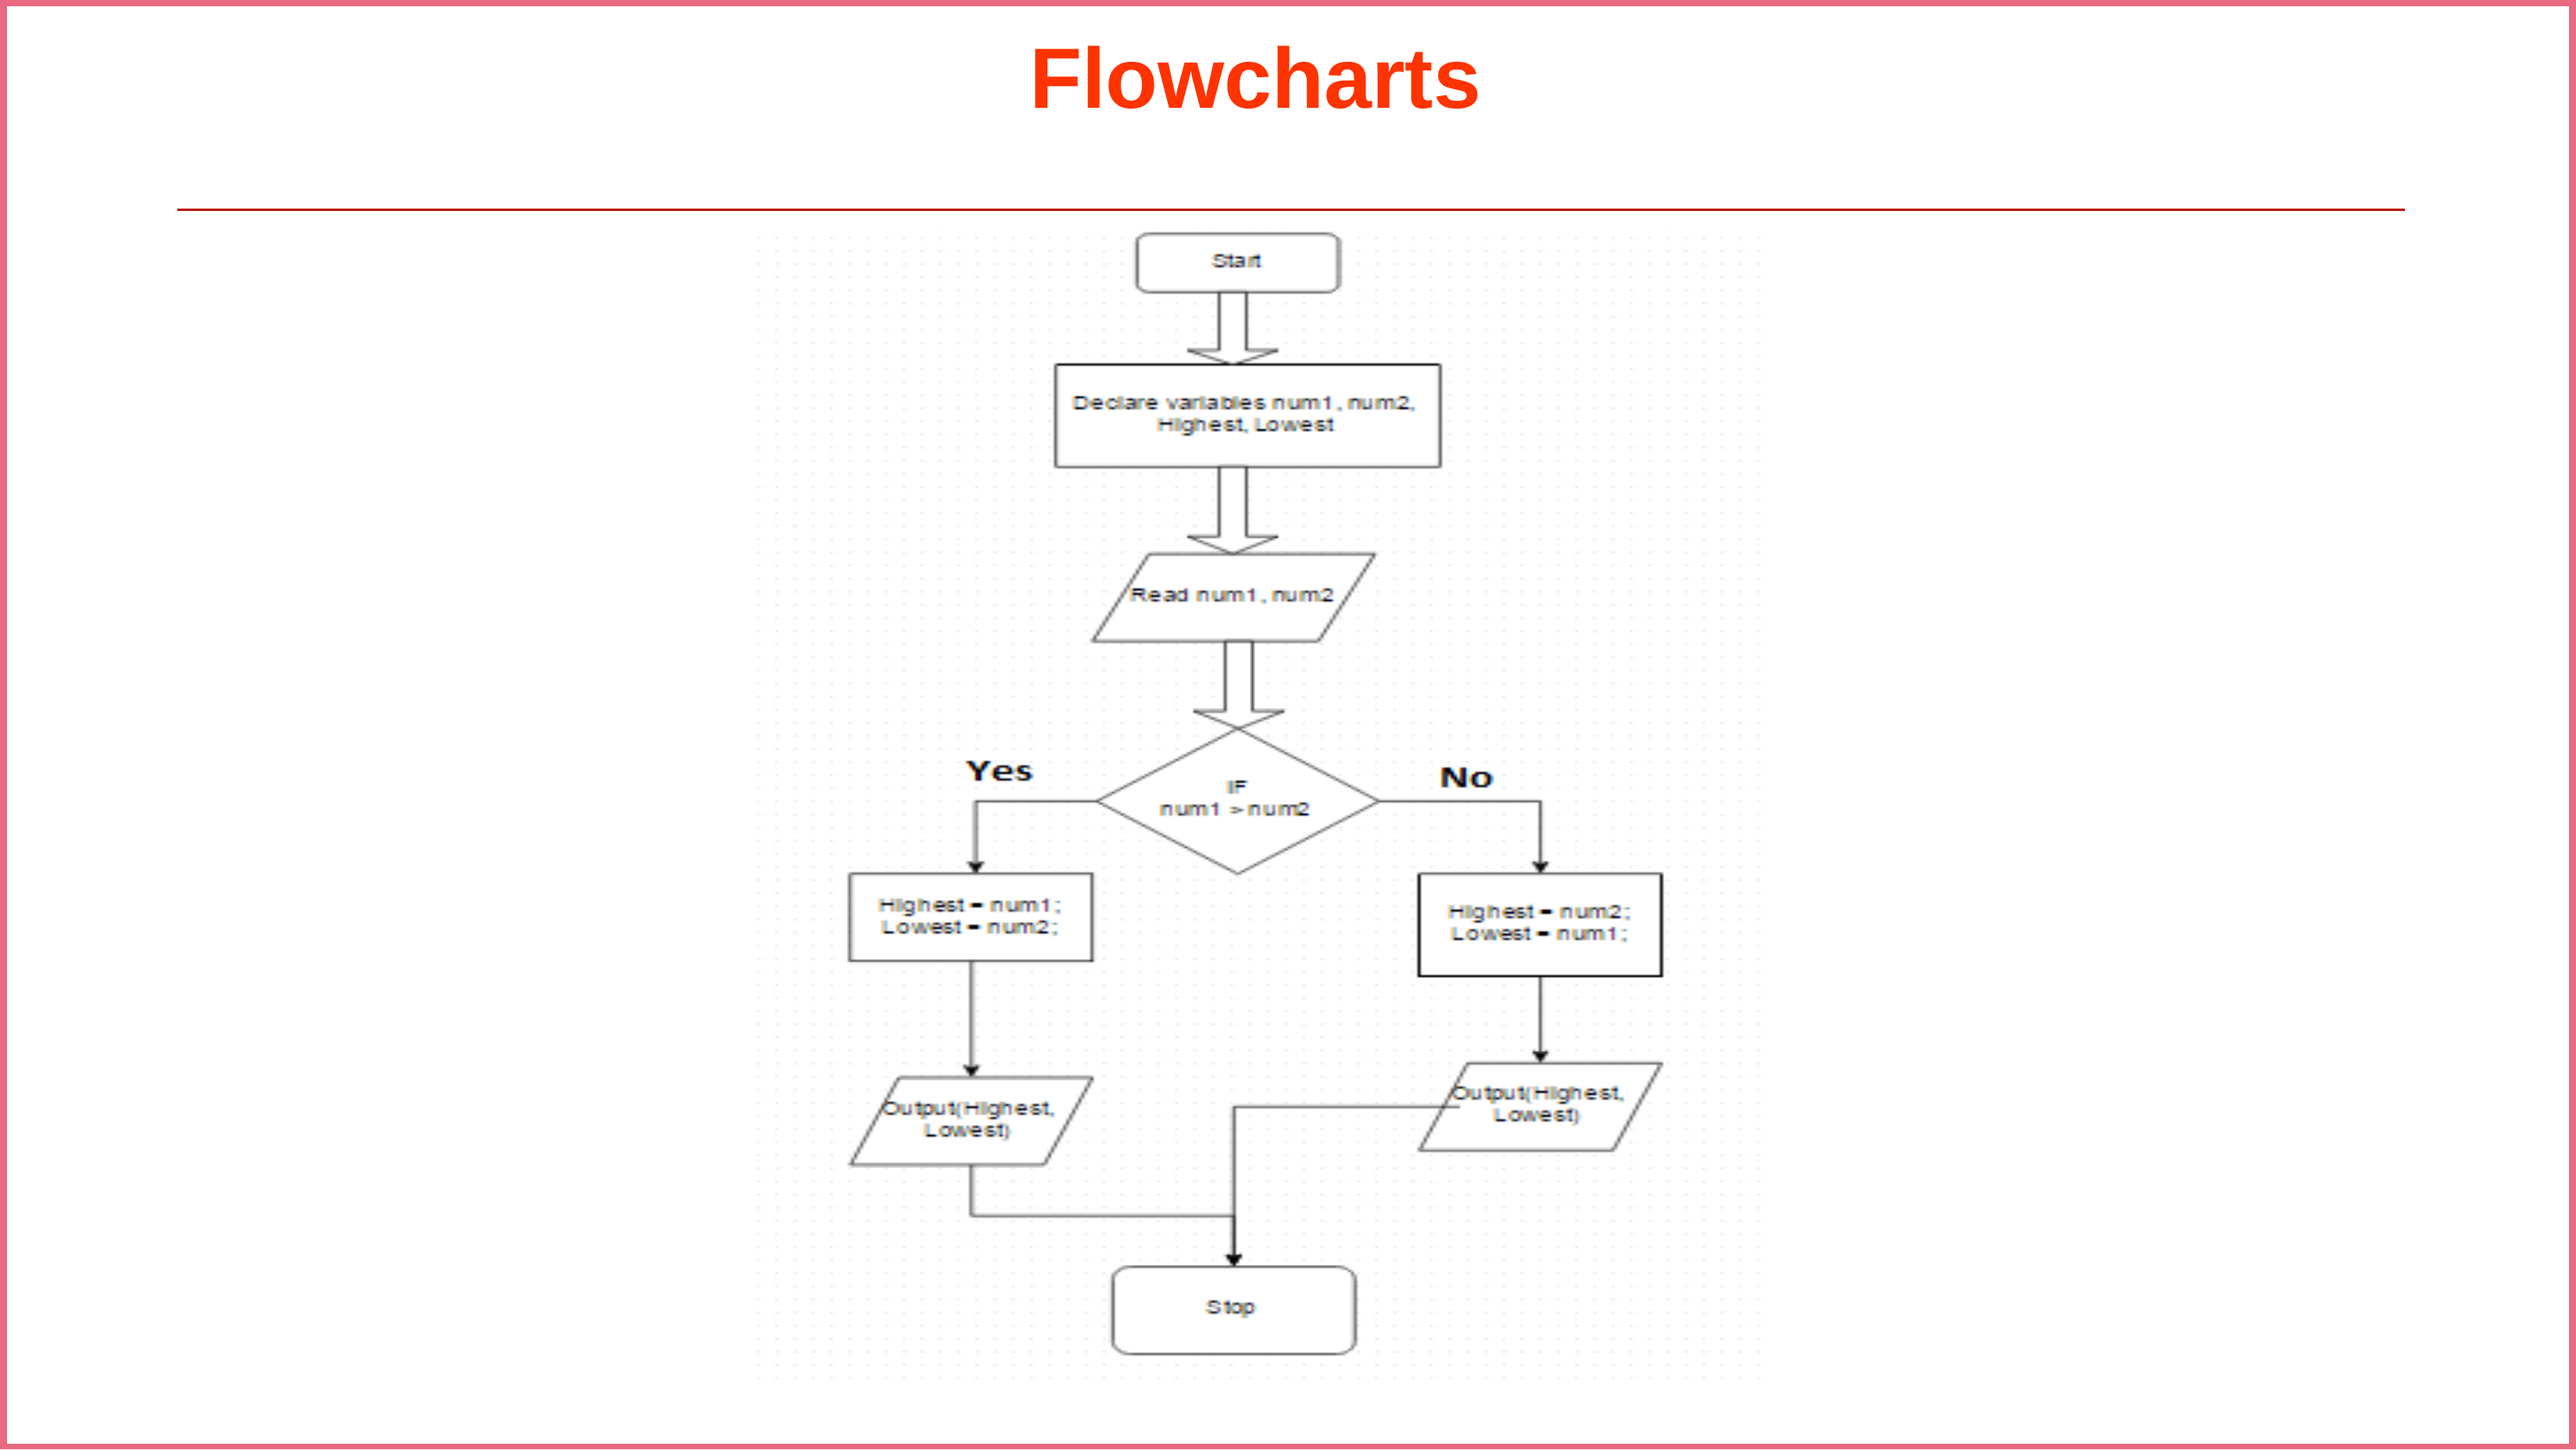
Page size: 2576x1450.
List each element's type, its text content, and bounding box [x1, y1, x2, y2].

title Flowcharts [550, 30, 1961, 197]
picture [755, 227, 1776, 1382]
